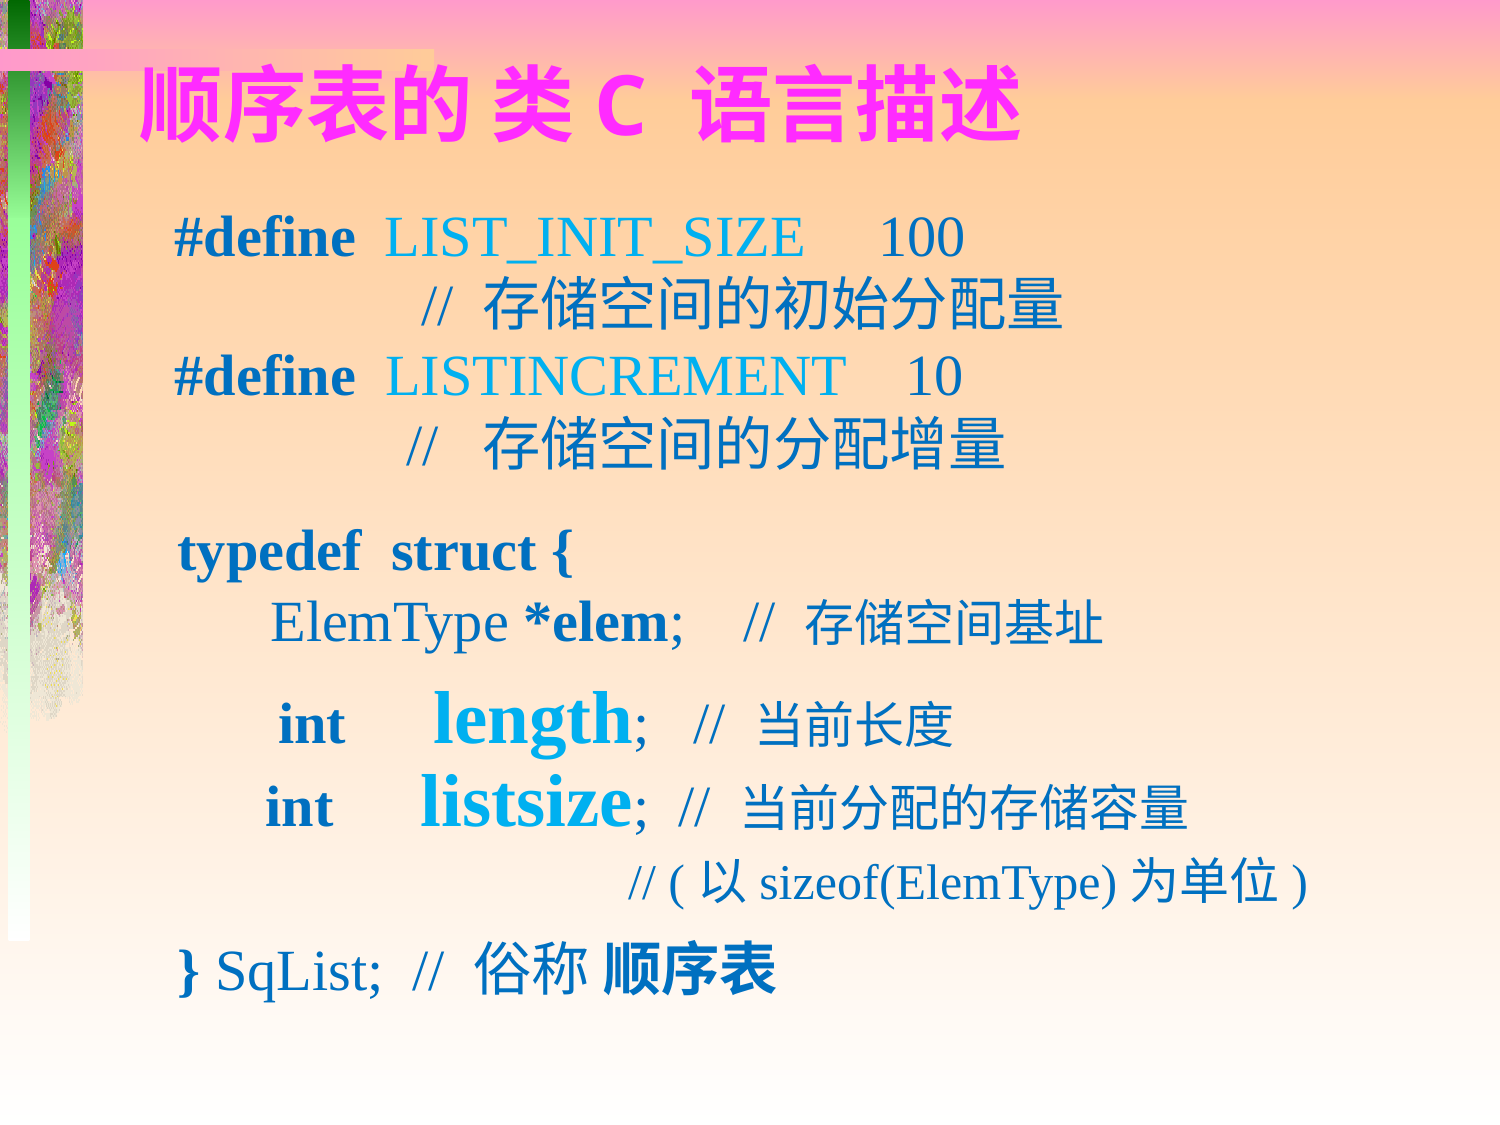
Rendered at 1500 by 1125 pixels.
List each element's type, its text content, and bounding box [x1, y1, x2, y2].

picture [0, 0, 9, 50]
text_box typedef struct { } SqList; // 俗称 顺序表 [162, 490, 793, 1010]
picture [29, 71, 83, 821]
picture [0, 71, 9, 821]
text_box int length; // 当前长度 [263, 661, 970, 743]
picture [29, 0, 83, 50]
text_box int listsize; // 当前分配的存储容量 // (以sizeof(ElemType)为单位) [250, 743, 1323, 919]
text_box #define LIST_INIT_SIZE 100 // 存储空间的初始分配量 #define LISTINCREMENT 10 // 存储空间的分配增量 [159, 190, 1080, 485]
text_box ElemType *elem; // 存储空间基址 [255, 575, 1120, 661]
text_box 顺序表的 类C 语言描述 [124, 44, 1215, 160]
